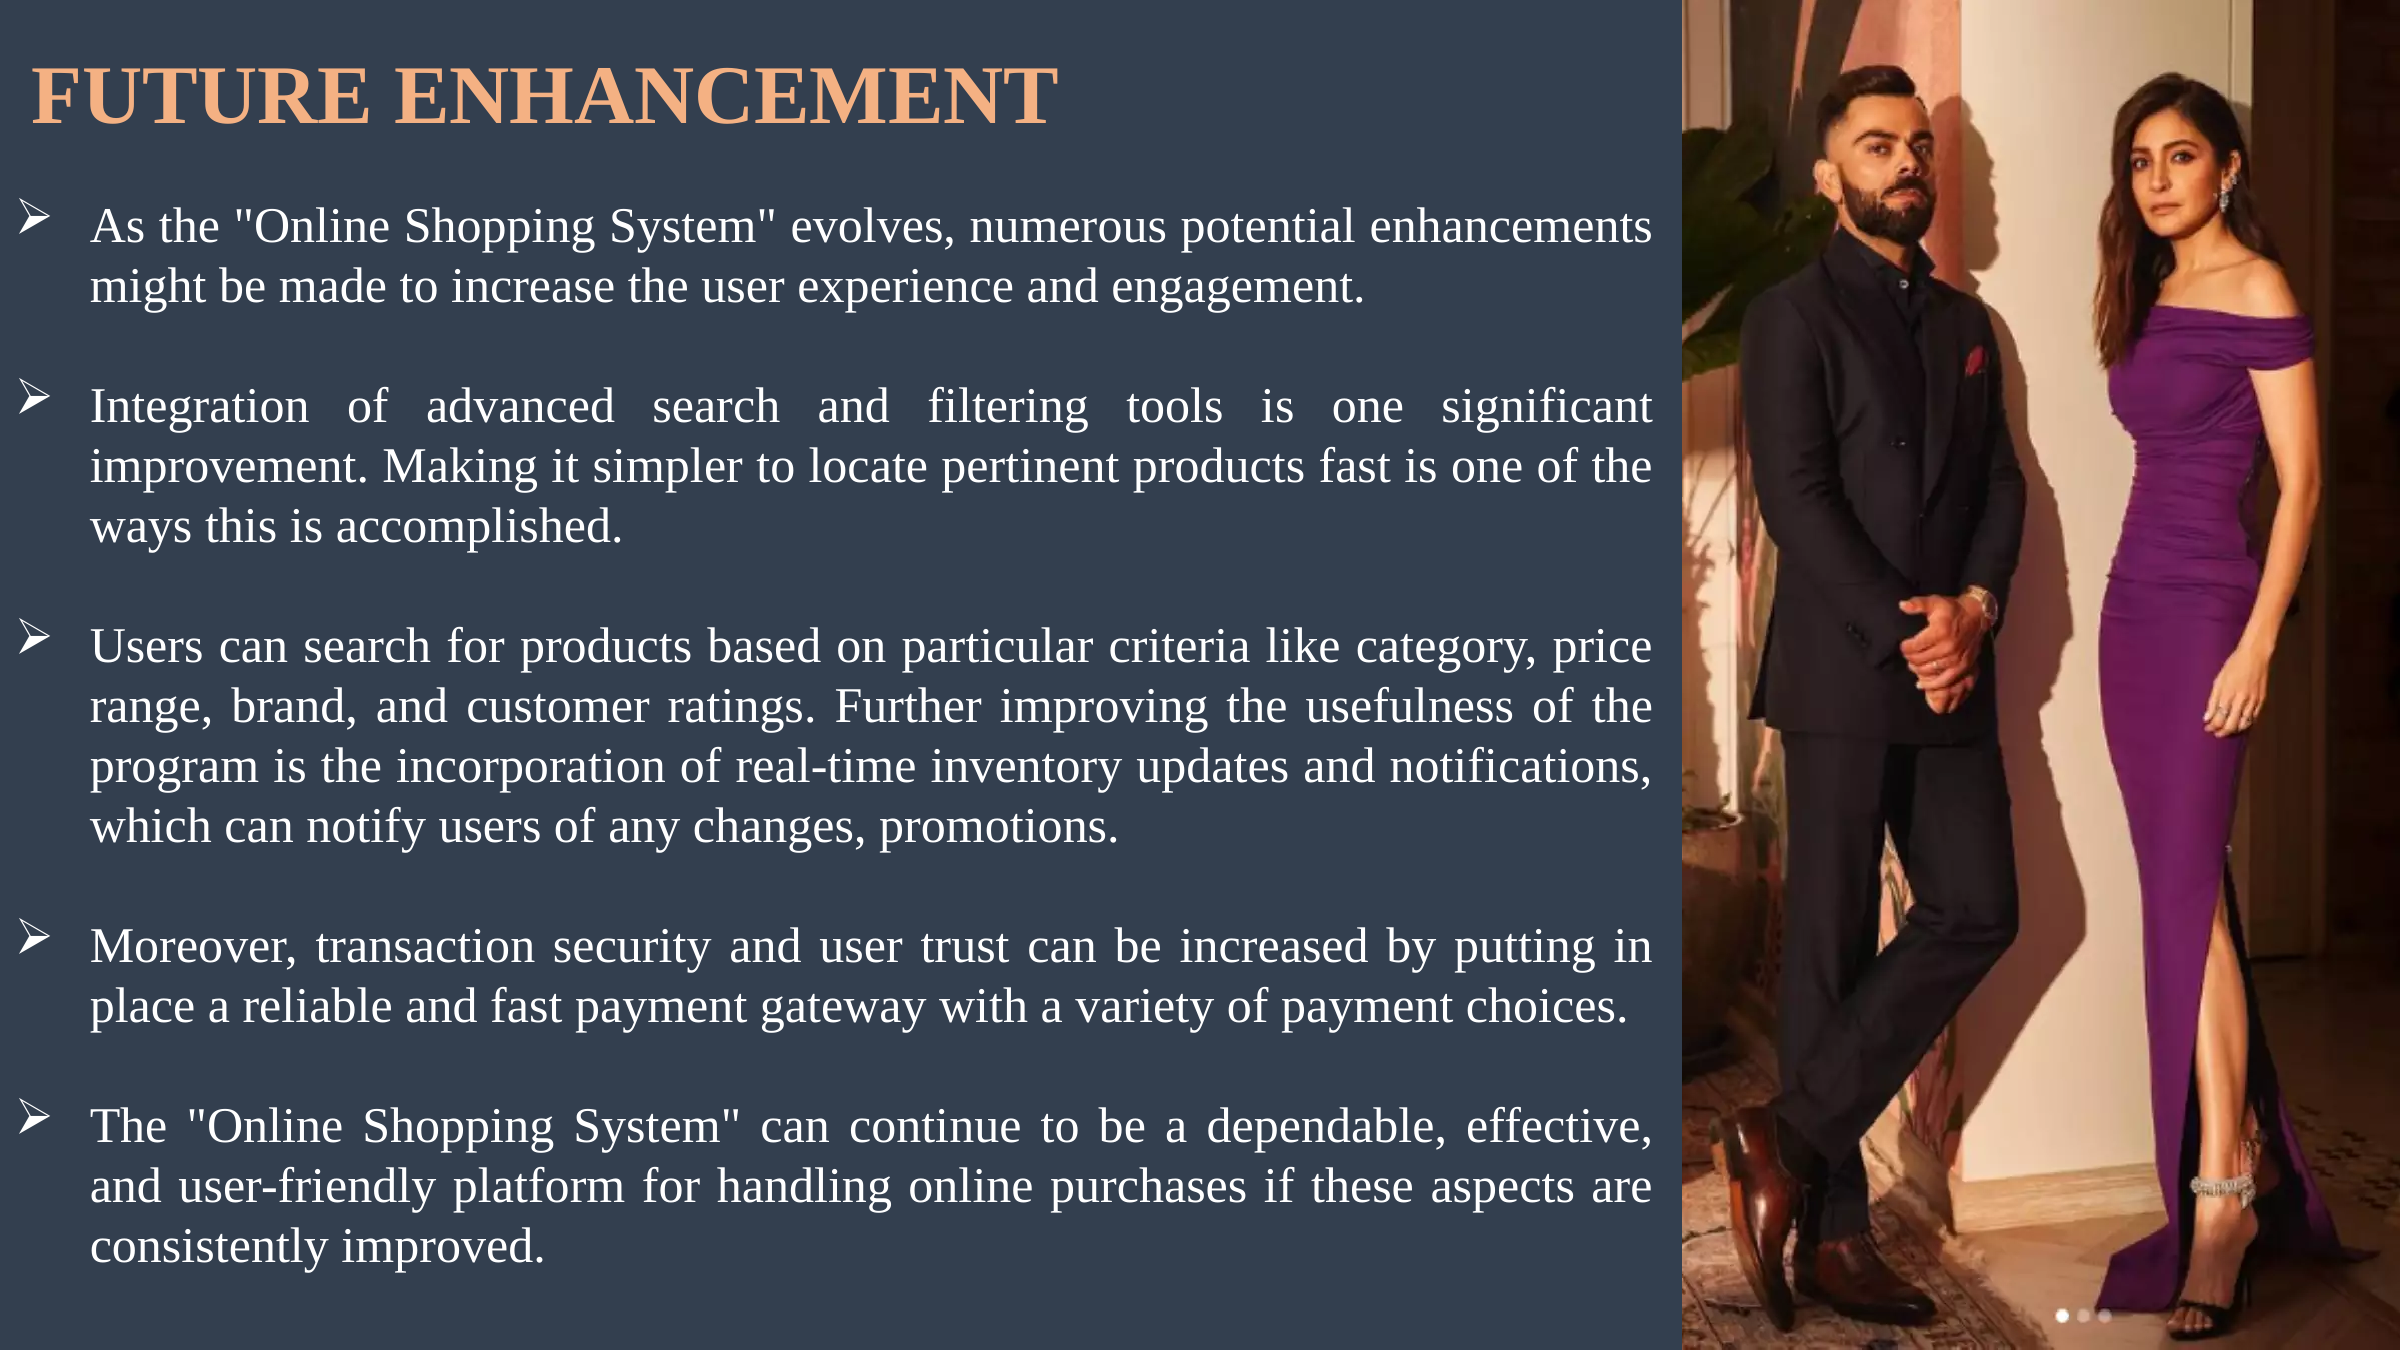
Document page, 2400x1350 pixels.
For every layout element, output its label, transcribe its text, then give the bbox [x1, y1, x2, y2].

text_box As the "Online Shopping System" evolves, numerous potential enhancements might be made to increase the user experience and engagement. Integration of advanced search and filtering tools is one significant improvement. Making it simpler to locate pertinent products fast is one of the ways this is accomplished. Users can search for products based on particular criteria like category, price range, brand, and customer ratings. Further improving the usefulness of the program is the incorporation of real-time inventory updates and notifications, which can notify users of any changes, promotions. Moreover, transaction security and user trust can be increased by putting in place a reliable and fast payment gateway with a variety of payment choices. The "Online Shopping System" can continue to be a dependable, effective, and user-friendly platform for handling online purchases if these aspects are consistently improved. [0, 185, 1670, 1281]
text_box FUTURE ENHANCEMENT [16, 32, 1075, 148]
picture [1682, 0, 2400, 1350]
